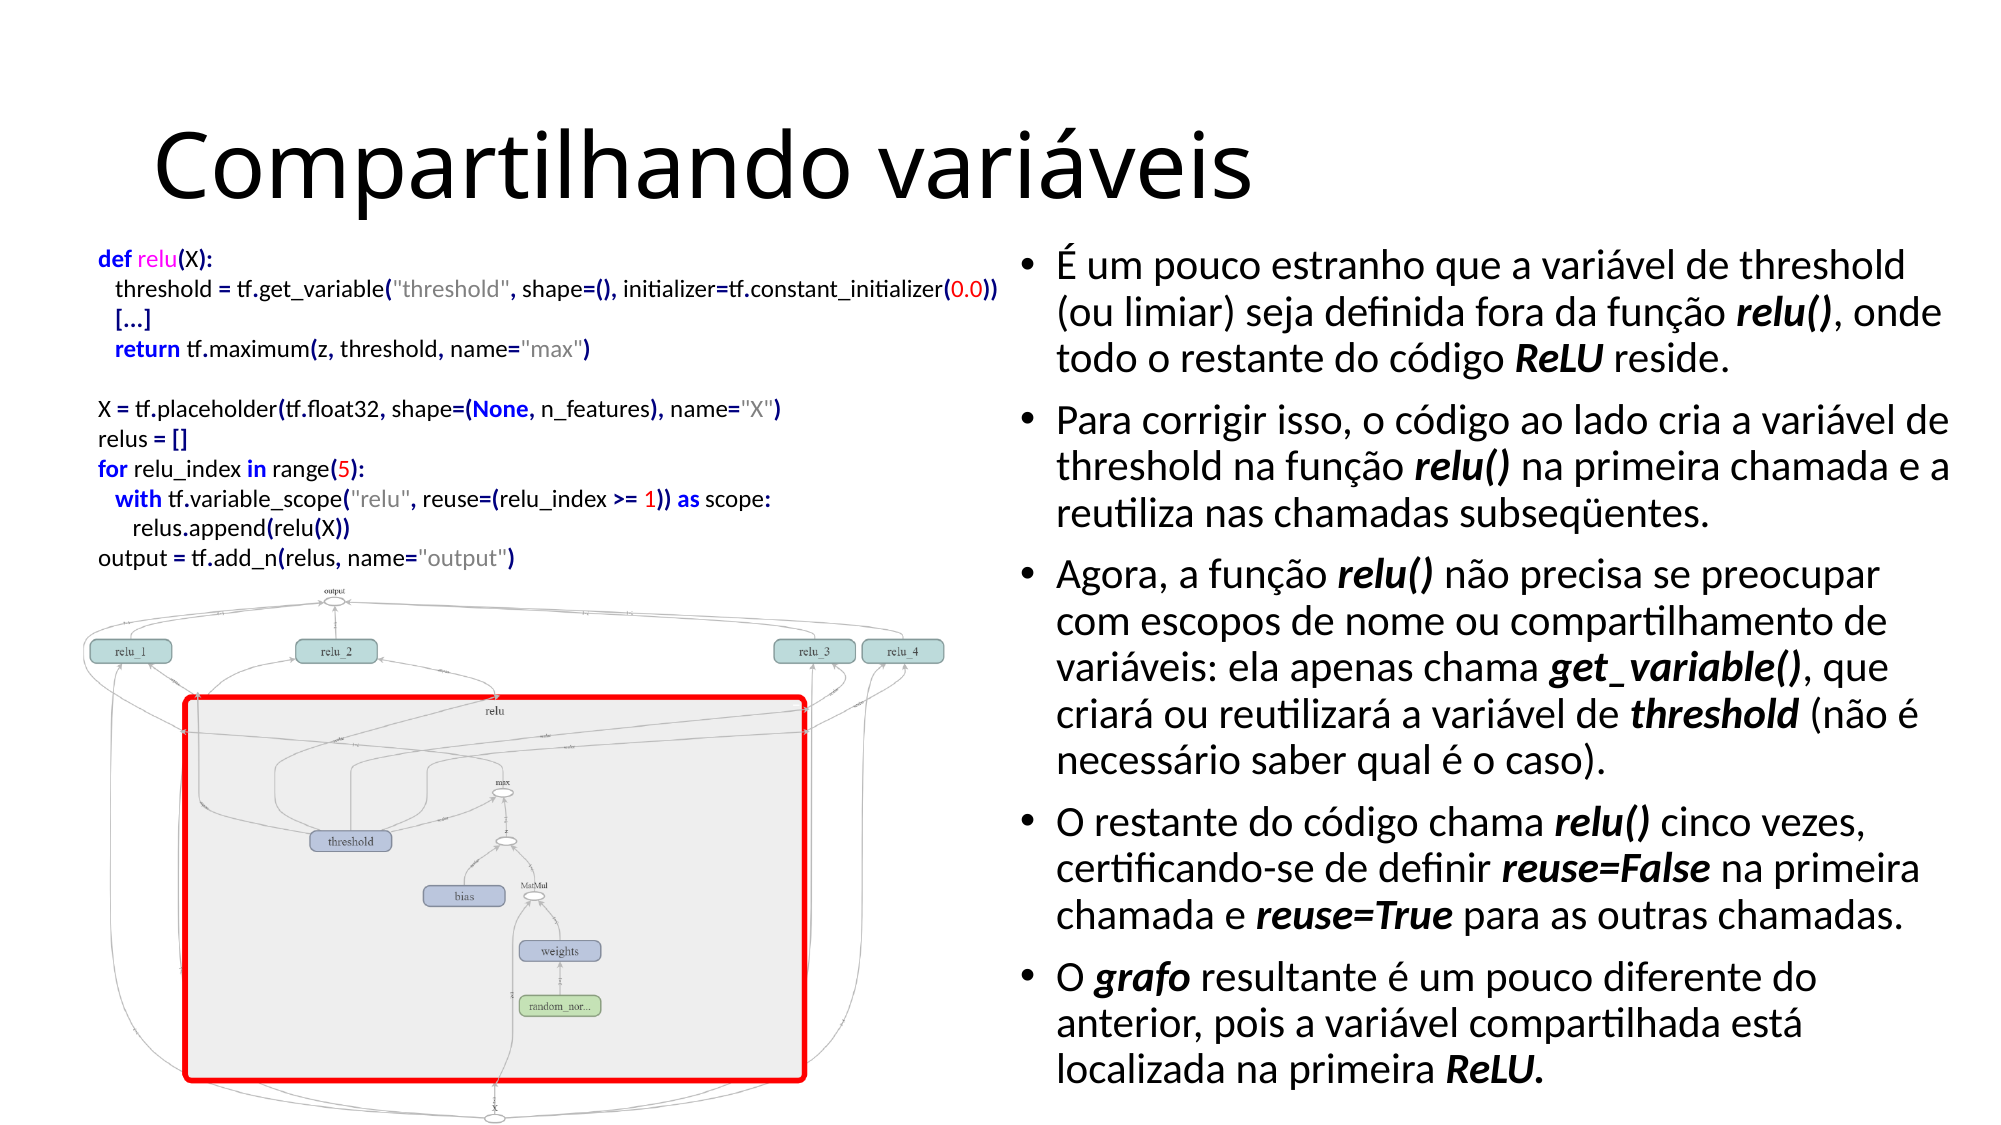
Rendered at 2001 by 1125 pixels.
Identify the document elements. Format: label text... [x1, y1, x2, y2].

text_box def relu(X): threshold = tf.get_variable("threshold", shape=(), initializer=tf.constant_initializer(0.0)) [...] return tf.maximum(z, threshold, name="max") X = tf.placeholder(tf.float32, shape=(None, n_features), name="X") relus = [] for relu_index in range(5): with tf.variable_scope("relu", reuse=(relu_index >= 1)) as scope: relus.append(relu(X)) output = tf.add_n(relus, name="output") [83, 235, 1060, 580]
picture [83, 583, 946, 1125]
title Compartilhando variáveis [137, 59, 1863, 235]
list É um pouco estranho que a variável de threshold (ou limiar) seja definida fora da função relu(), onde todo o restante do código ReLU reside. Para corrigir isso, o código ao lado cria a variável de threshold na função relu() na primeira chamada e a reutiliza nas chamadas subseqüentes. Agora, a função relu() não precisa se preocupar com escopos de nome ou compartilhamento de variáveis: ela apenas chama get_variable(), que criará ou reutilizará a variável de threshold (não é necessário saber qual é o caso). O restante do código chama relu() cinco vezes, certificando-se de definir reuse=False na primeira chamada e reuse=True para as outras chamadas. O grafo resultante é um pouco diferente do anterior, pois a variável compartilhada está localizada na primeira ReLU. [1005, 235, 1971, 1125]
